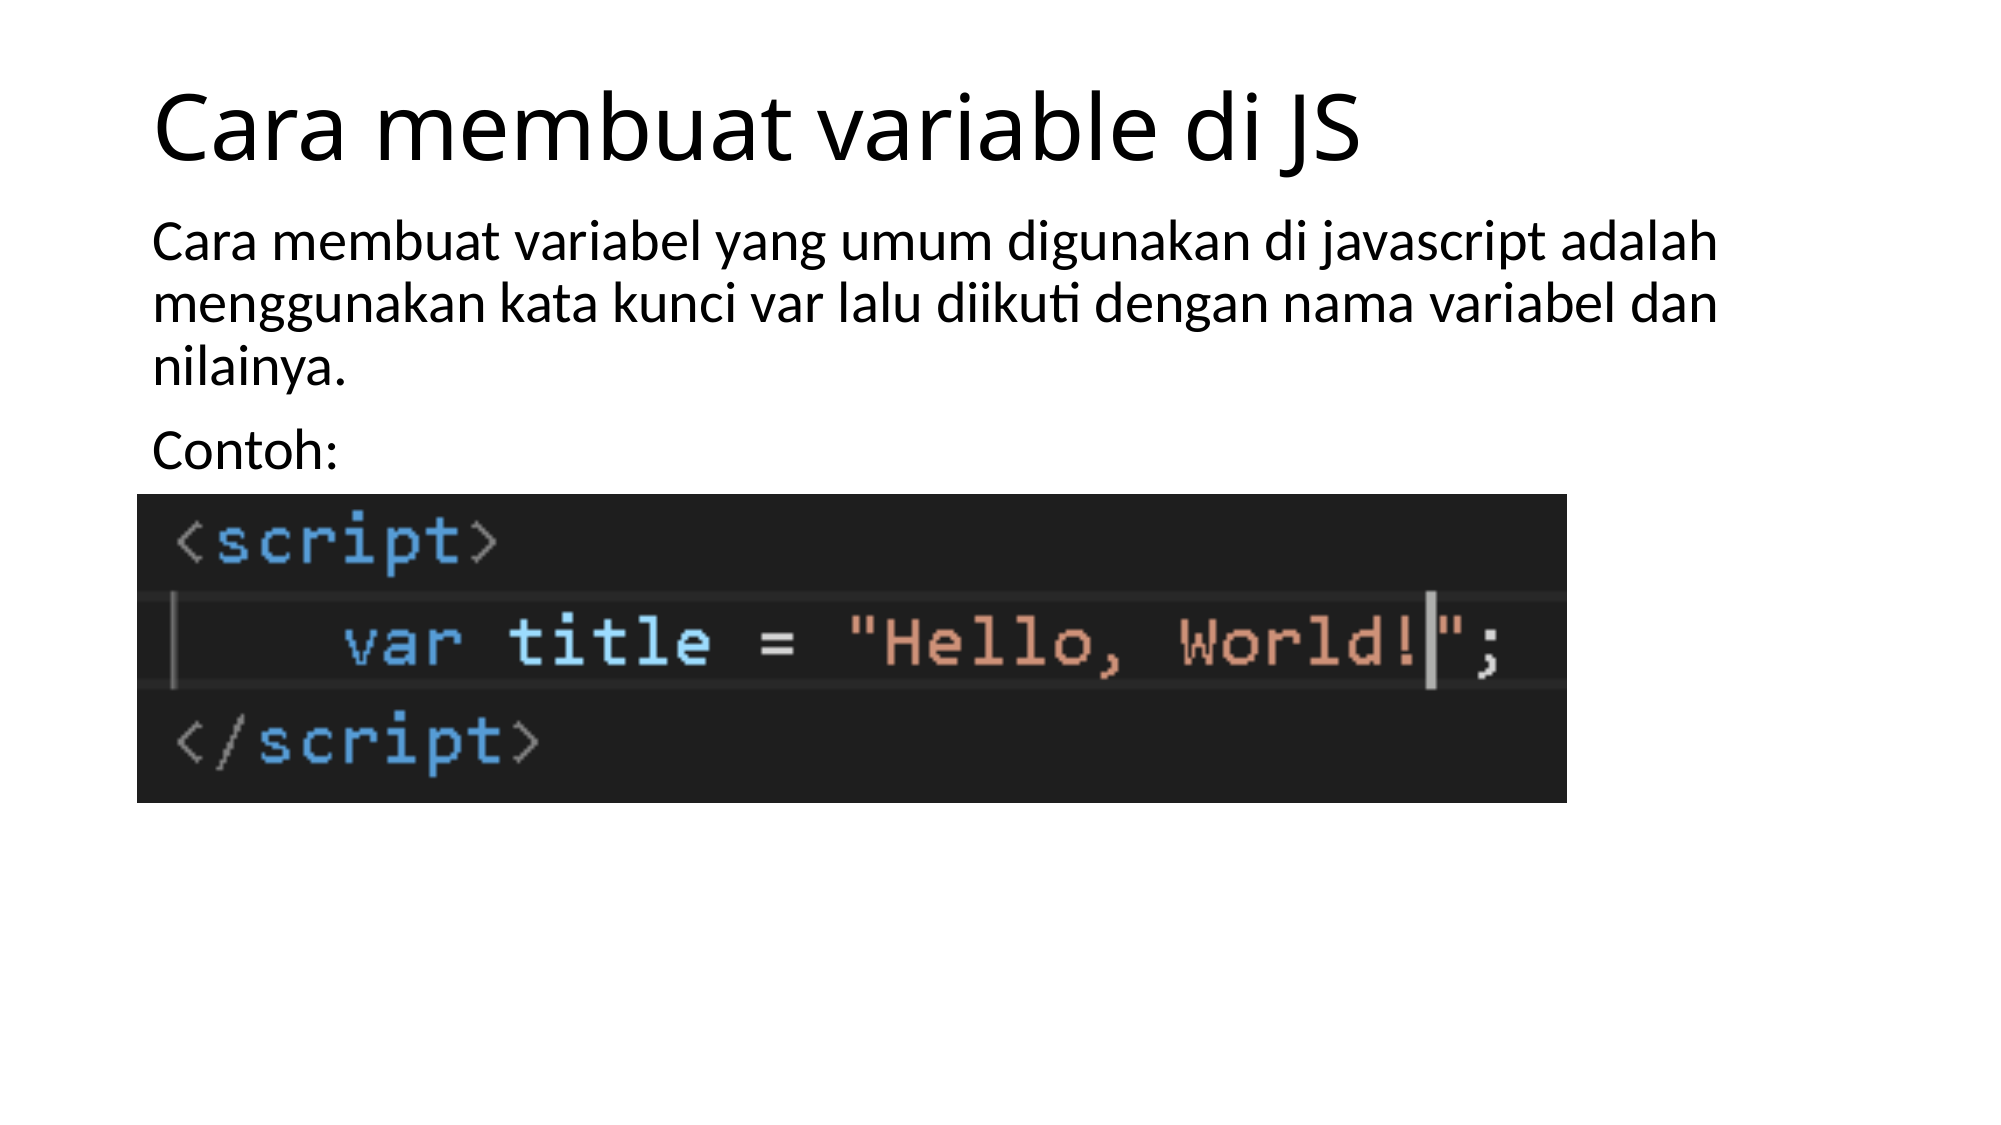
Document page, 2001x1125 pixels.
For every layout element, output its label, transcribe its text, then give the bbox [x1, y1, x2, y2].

title Cara membuat variable di JS [137, 59, 1863, 202]
picture [137, 494, 1567, 803]
list Cara membuat variabel yang umum digunakan di javascript adalah menggunakan kata kunci var lalu diikuti dengan nama variabel dan nilainya. Contoh: [137, 202, 1863, 1014]
